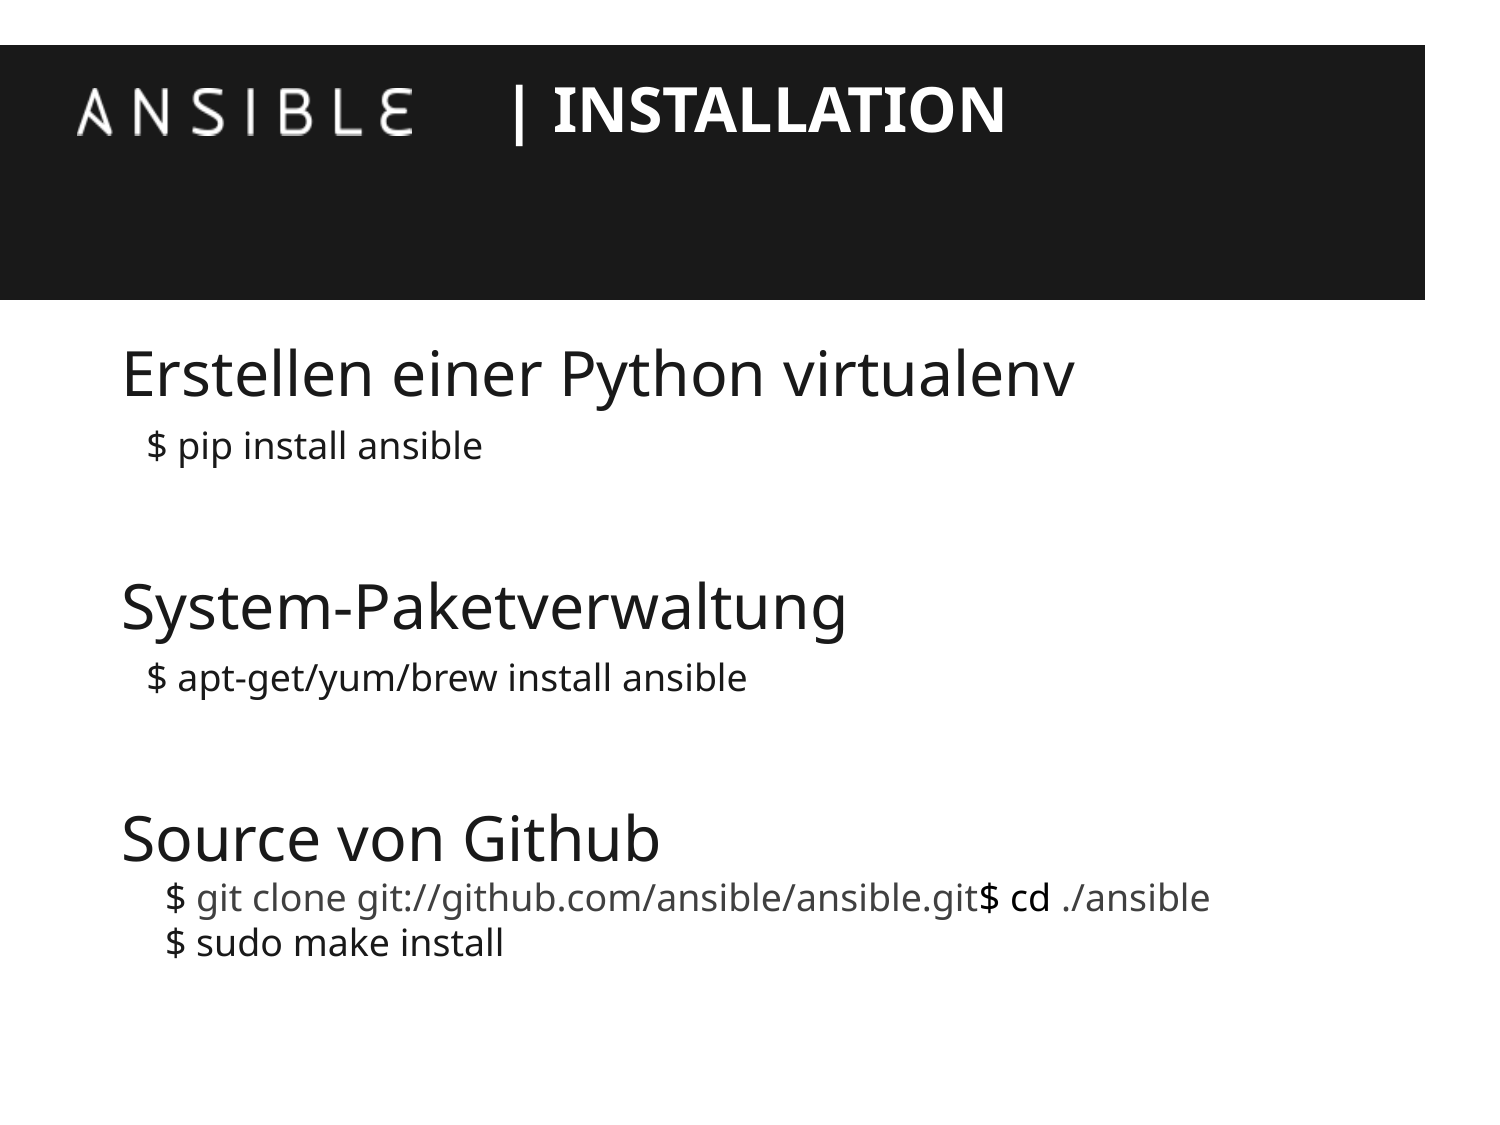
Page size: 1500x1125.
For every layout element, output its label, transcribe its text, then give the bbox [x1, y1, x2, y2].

picture [77, 88, 413, 137]
list Erstellen einer Python virtualenv $ pip install ansible System-Paketverwaltung $ apt-get/yum/brew install ansible Source von Github $ git clone git://github.com/ansible/ansible.git$ cd ./ansible $ sudo make install [75, 319, 1425, 1078]
title | INSTALLATION [437, 48, 1087, 160]
